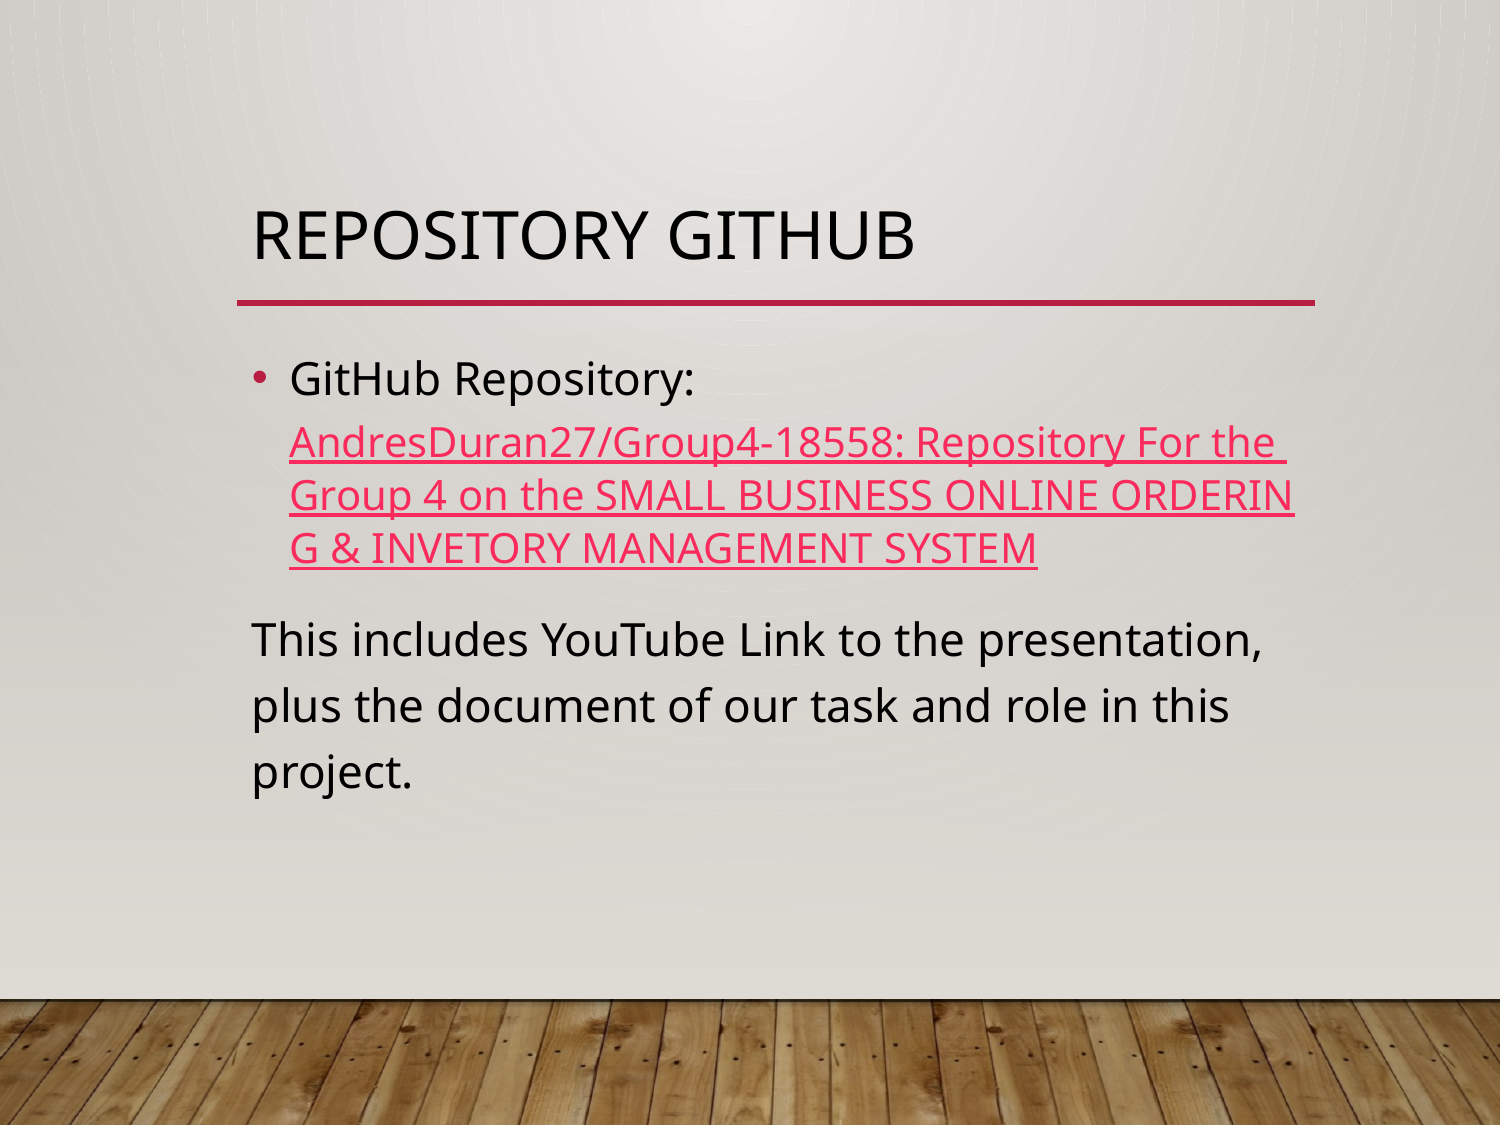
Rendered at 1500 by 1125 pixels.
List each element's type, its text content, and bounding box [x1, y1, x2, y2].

list GitHub Repository: AndresDuran27/Group4-18558: Repository For the Group 4 on the SMALL BUSINESS ONLINE ORDERING & INVETORY MANAGEMENT SYSTEM This includes YouTube Link to the presentation, plus the document of our task and role in this project. [236, 330, 1315, 897]
picture [0, 999, 1500, 1125]
title Repository Github [236, 194, 1315, 292]
